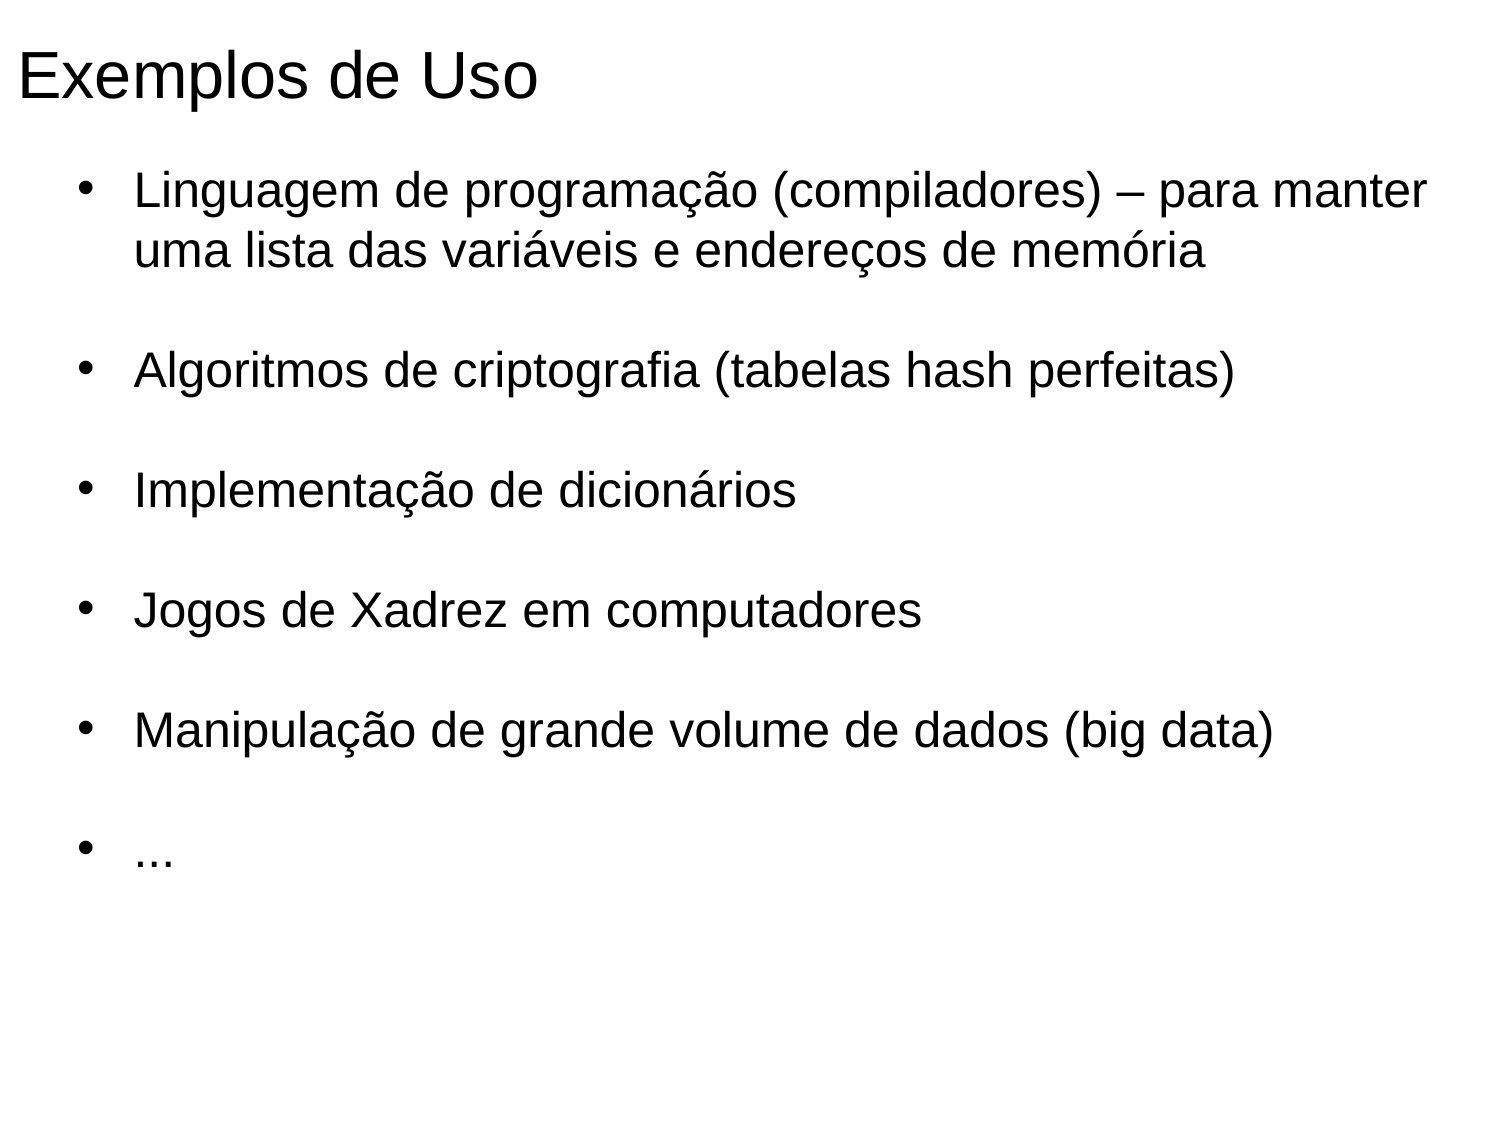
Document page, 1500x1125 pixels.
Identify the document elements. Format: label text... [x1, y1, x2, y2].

text_box Exemplos de Uso [2, 24, 555, 120]
text_box Linguagem de programação (compiladores) – para manter uma lista das variáveis e endereços de memória Algoritmos de criptografia (tabelas hash perfeitas) Implementação de dicionários Jogos de Xadrez em computadores Manipulação de grande volume de dados (big data) ... [62, 149, 1500, 885]
